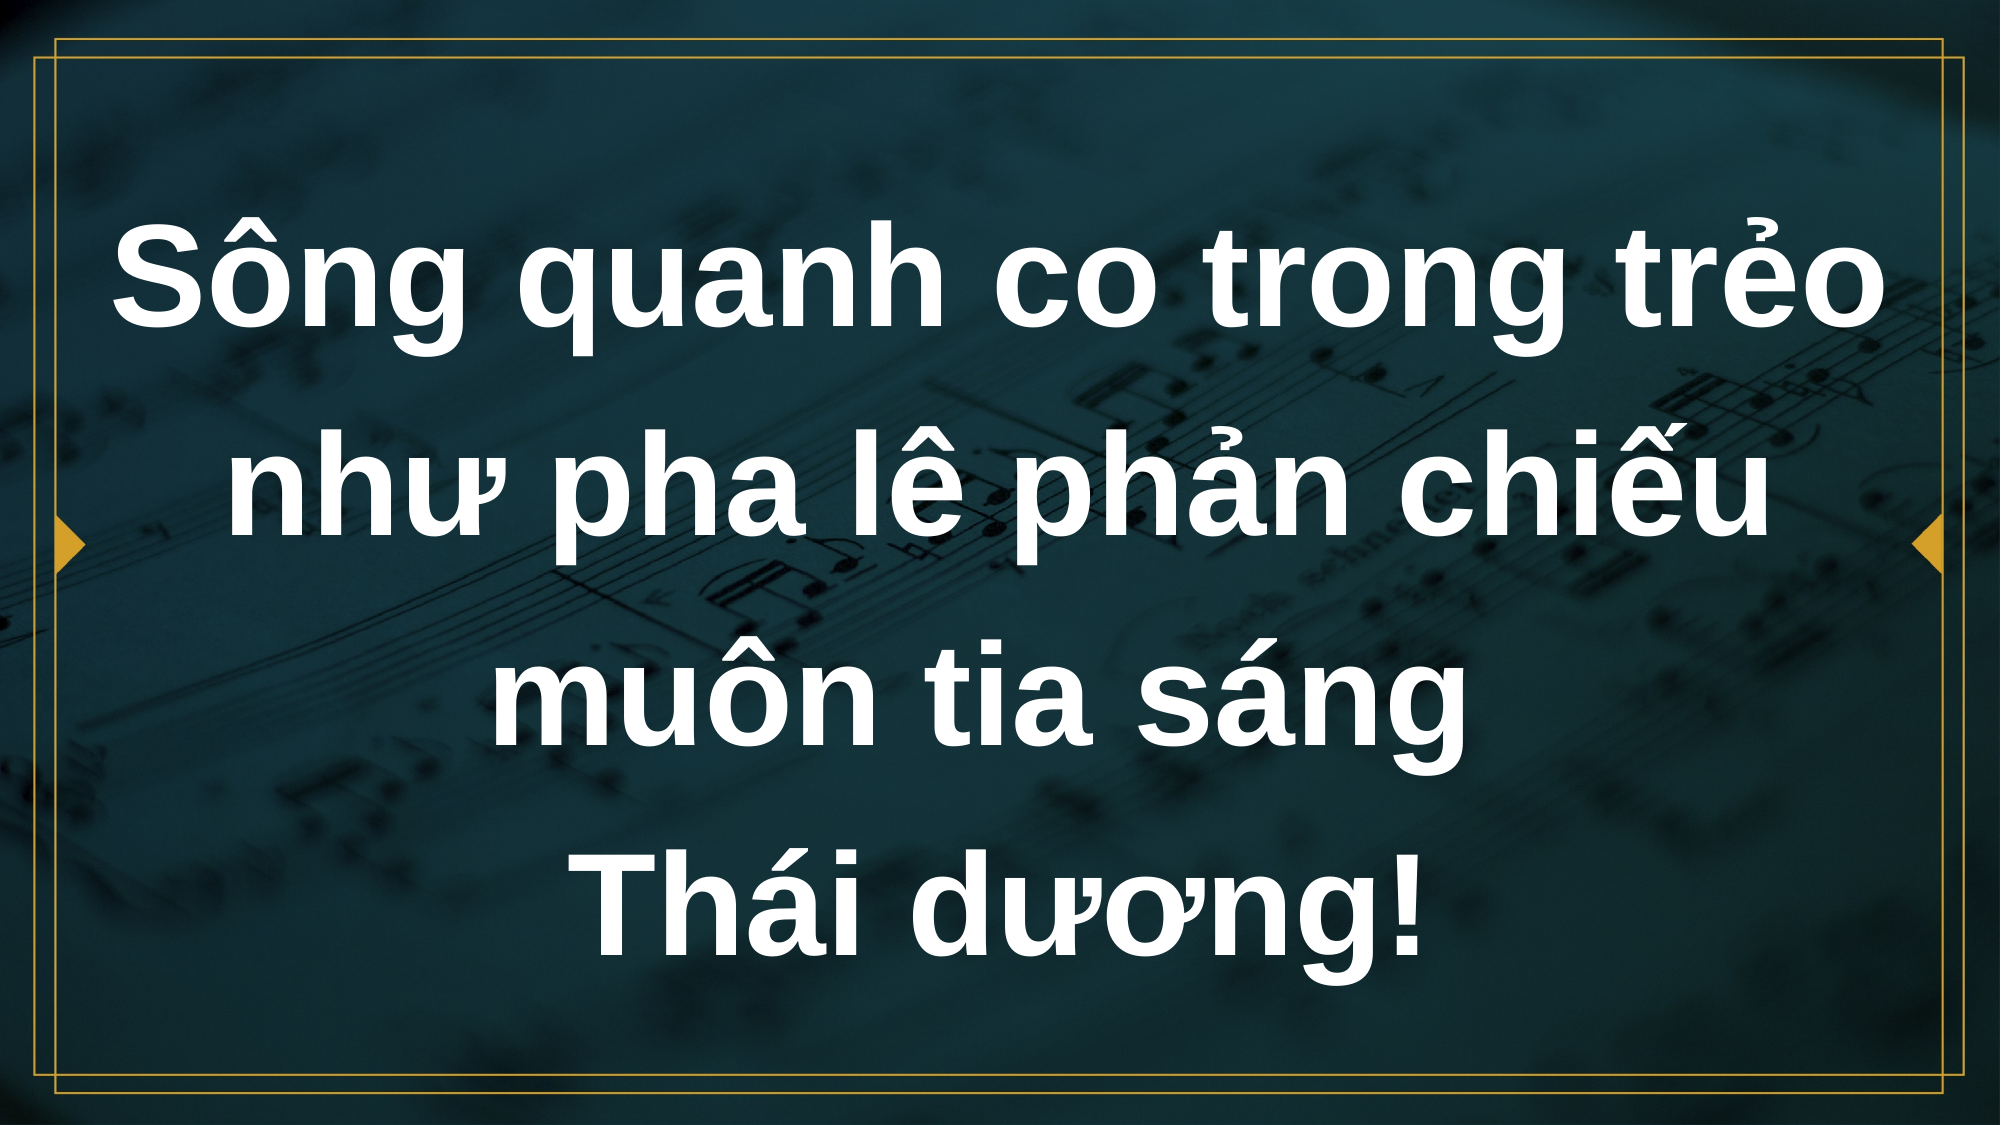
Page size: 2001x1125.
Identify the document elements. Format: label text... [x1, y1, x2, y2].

picture [0, 0, 2000, 1125]
title Sông quanh co trong trẻo như pha lê phản chiếu muôn tia sáng Thái dương! [55, 53, 1945, 1077]
